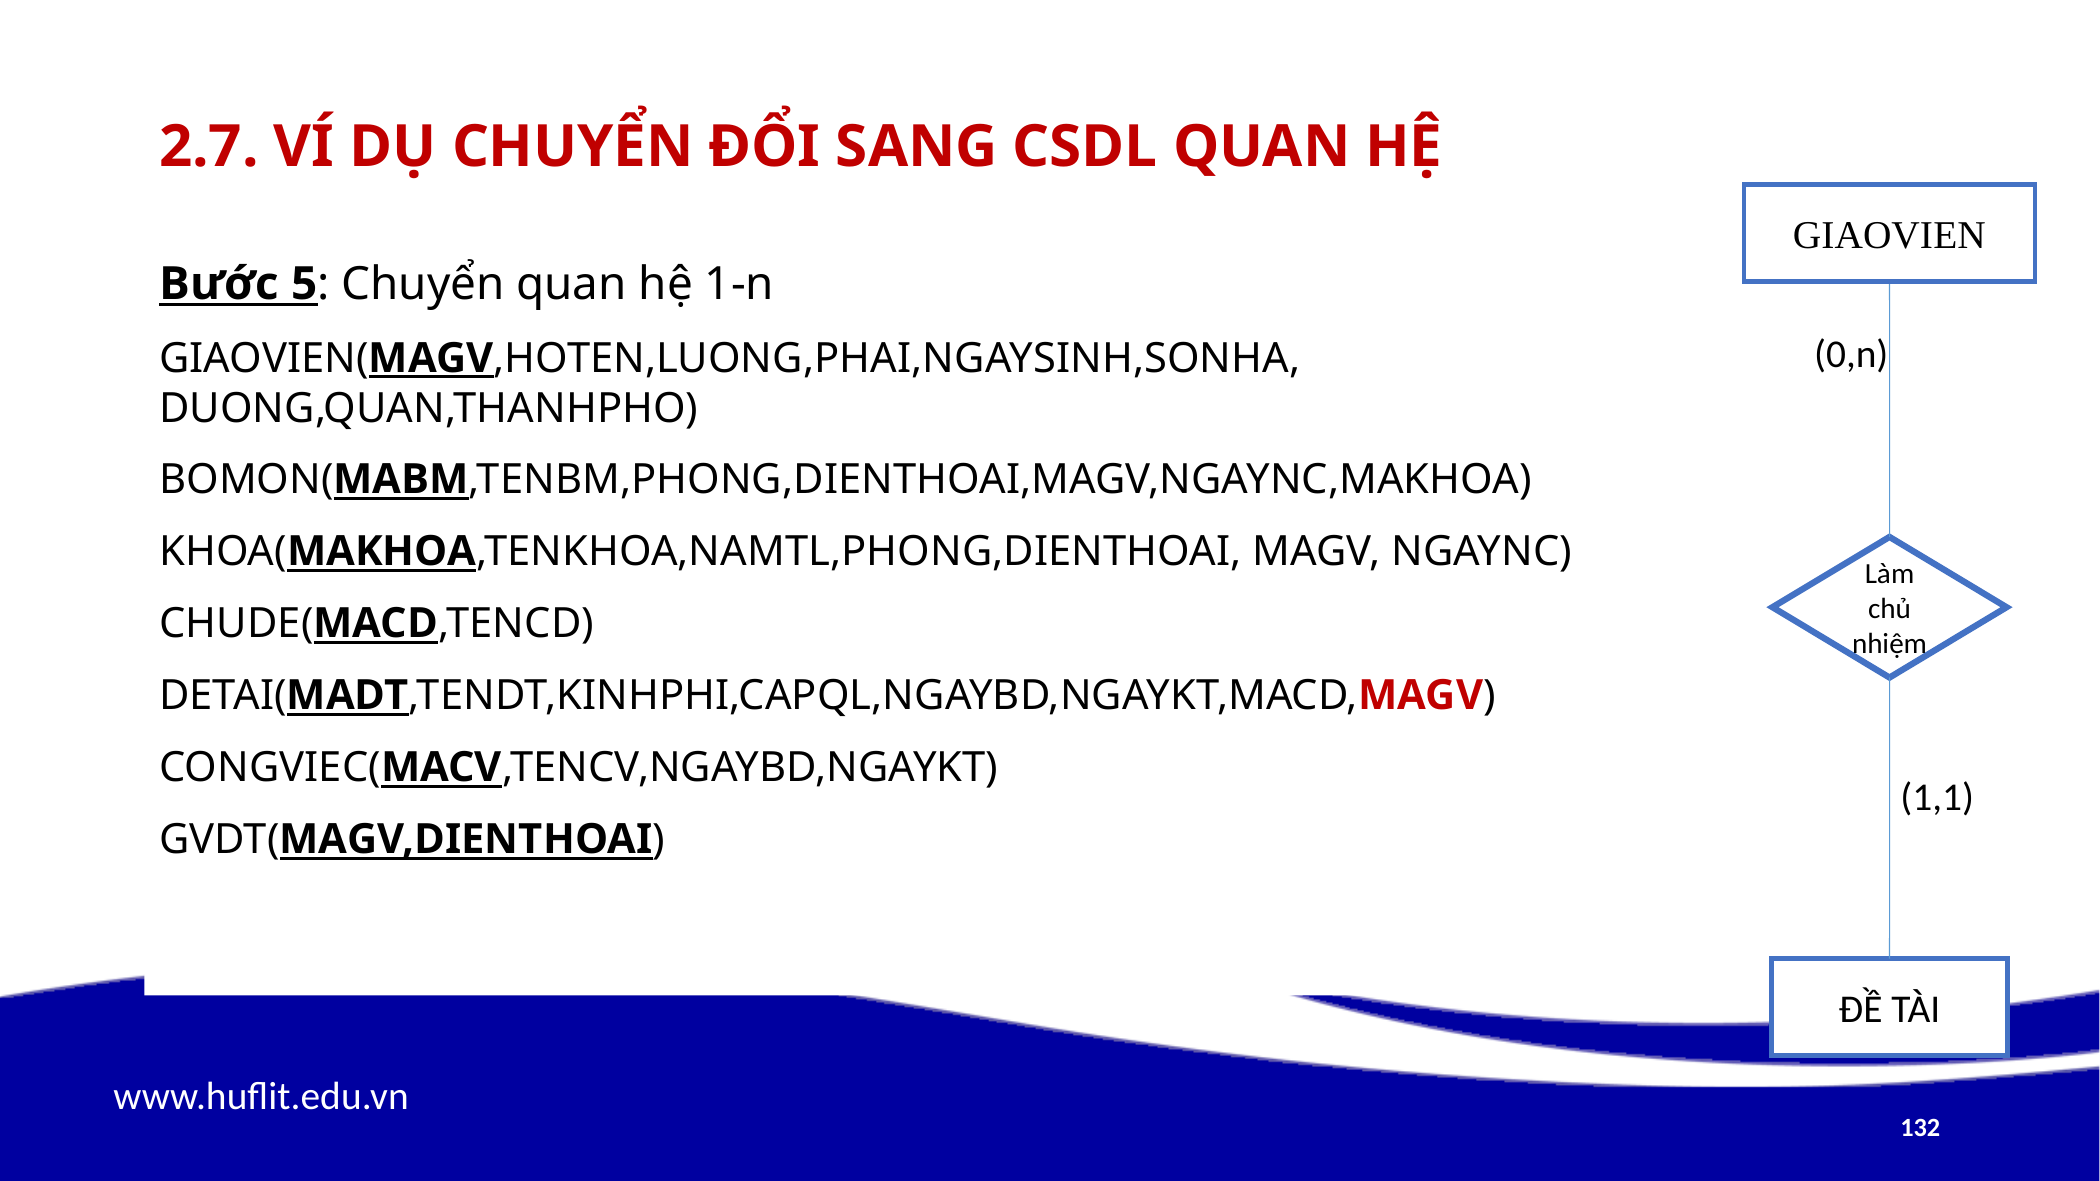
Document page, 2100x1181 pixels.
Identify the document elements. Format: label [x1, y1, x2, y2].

list [144, 246, 1791, 996]
picture [0, 959, 2100, 1181]
text_box [1743, 184, 2036, 1057]
title [144, 62, 1956, 234]
slide_number [1482, 1094, 1956, 1158]
